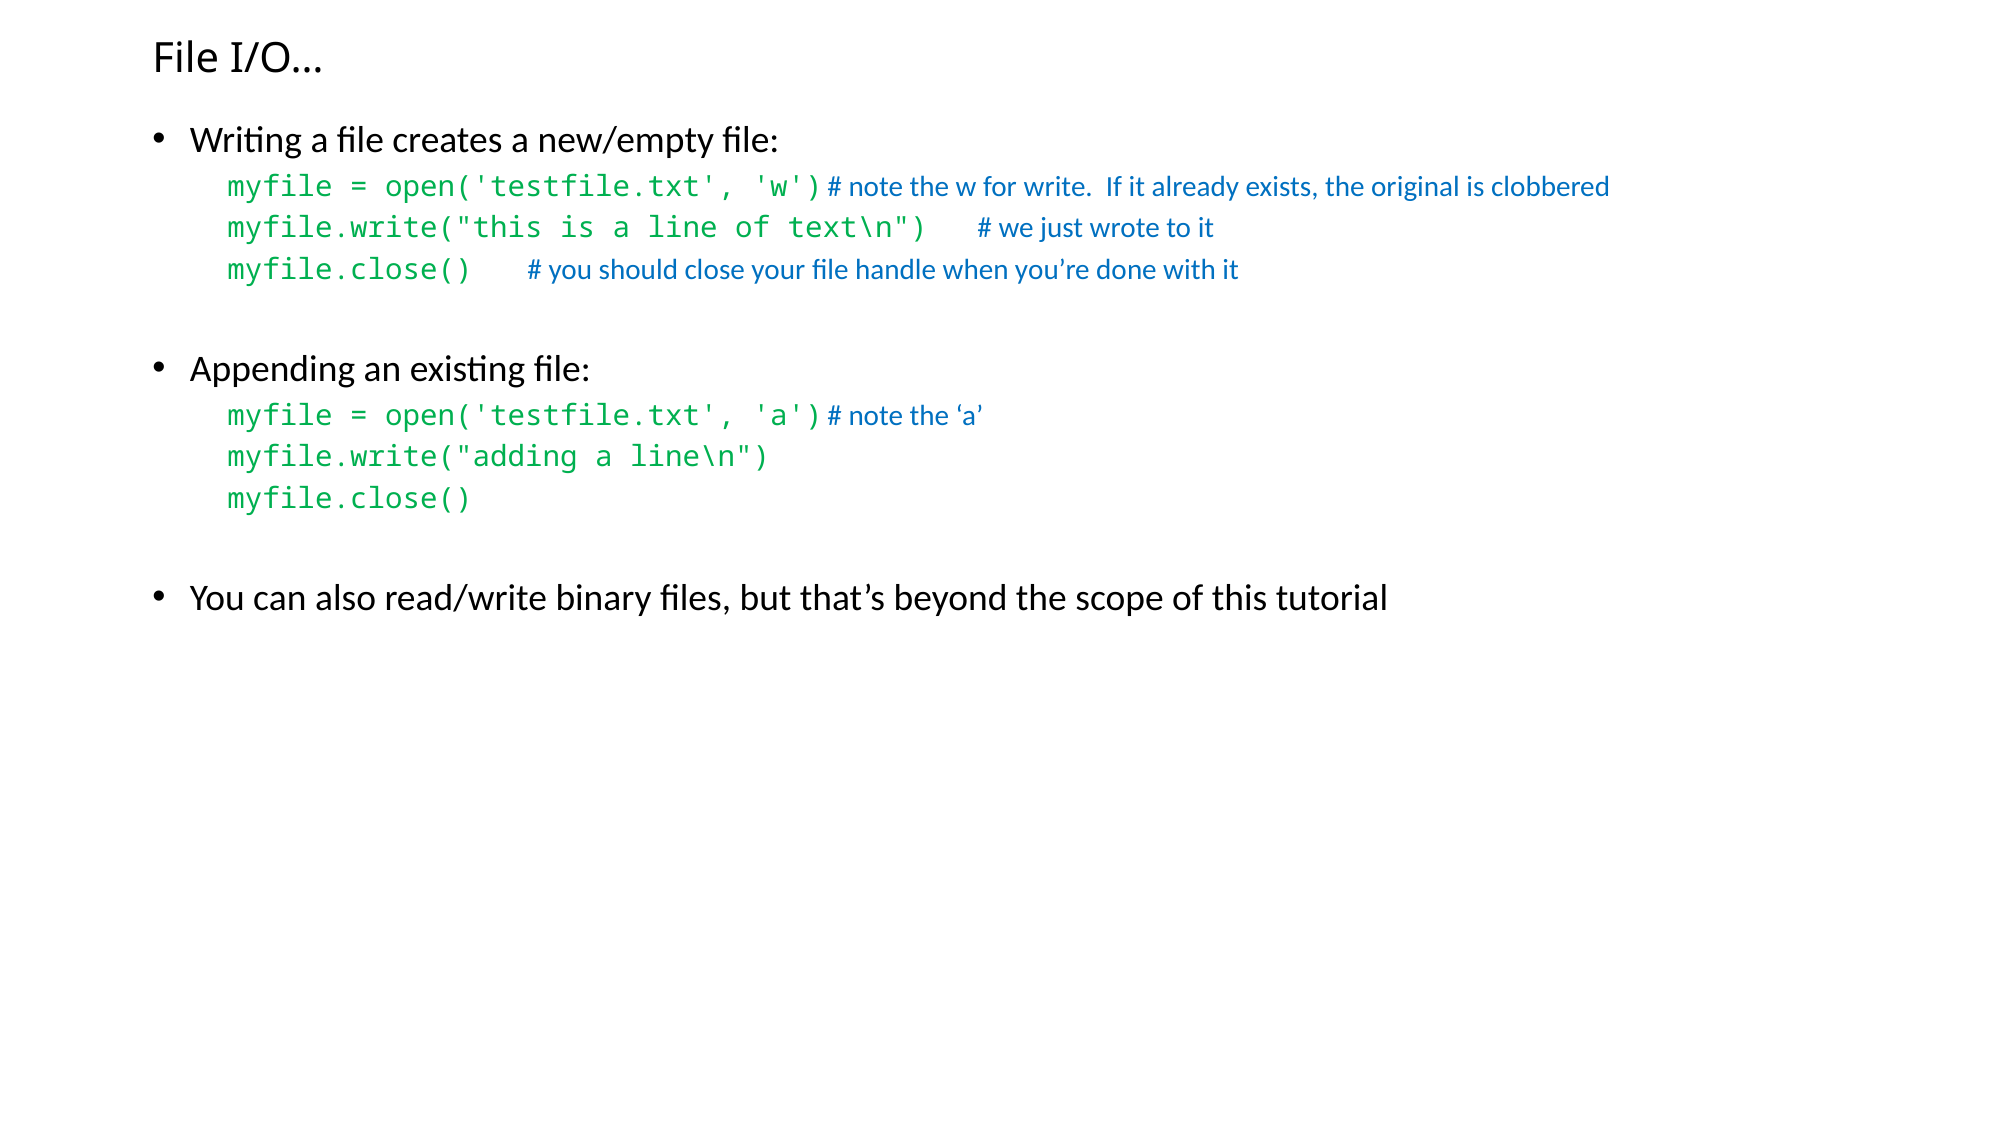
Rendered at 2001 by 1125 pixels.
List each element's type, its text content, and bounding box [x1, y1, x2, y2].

list Writing a file creates a new/empty file: myfile = open('testfile.txt', 'w') # note the w for write. If it already exists, the original is clobbered myfile.write("this is a line of text\n") # we just wrote to it myfile.close() # you should close your file handle when you’re done with it Appending an existing file: myfile = open('testfile.txt', 'a') # note the ‘a’ myfile.write("adding a line\n") myfile.close() You can also read/write binary files, but that’s beyond the scope of this tutorial [137, 112, 1863, 1060]
title File I/O… [137, 24, 1863, 95]
